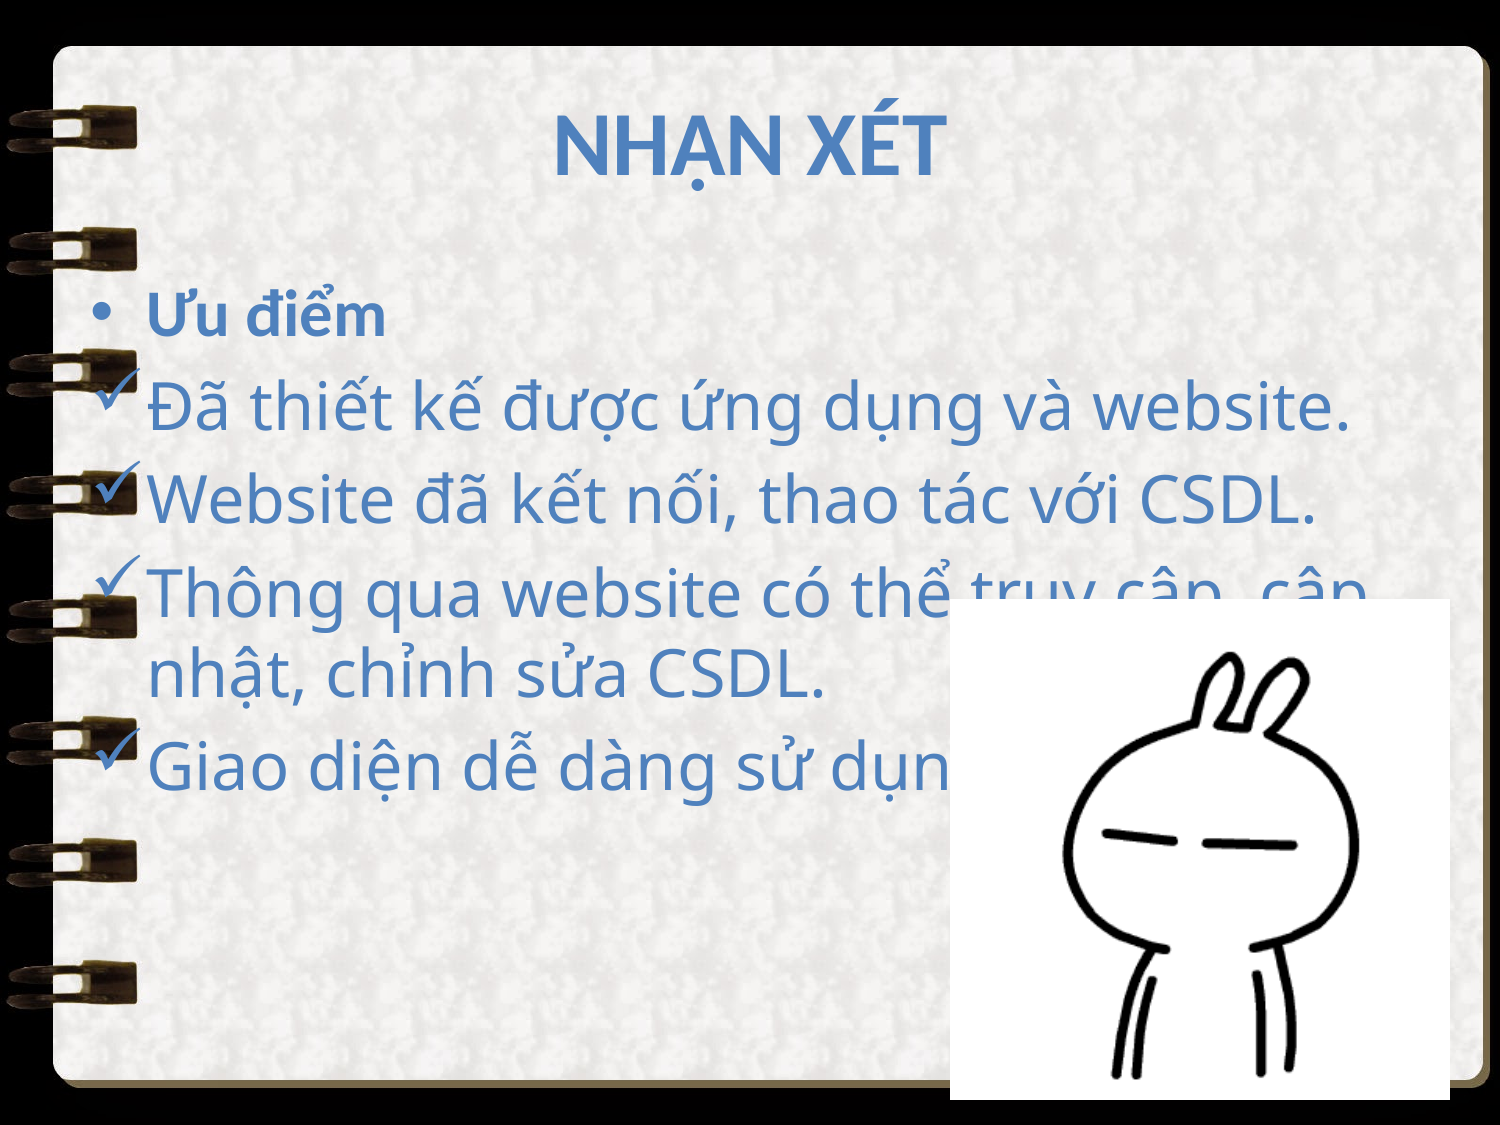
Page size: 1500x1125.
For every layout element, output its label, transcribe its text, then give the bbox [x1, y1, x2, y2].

list Ưu điểm Đã thiết kế được ứng dụng và website. Website đã kết nối, thao tác với CSDL. Thông qua website có thể truy cập, cập nhật, chỉnh sửa CSDL. Giao diện dễ dàng sử dụng [75, 262, 1425, 1005]
picture [0, 0, 1500, 1125]
title NHẬN XÉT [75, 45, 1425, 233]
